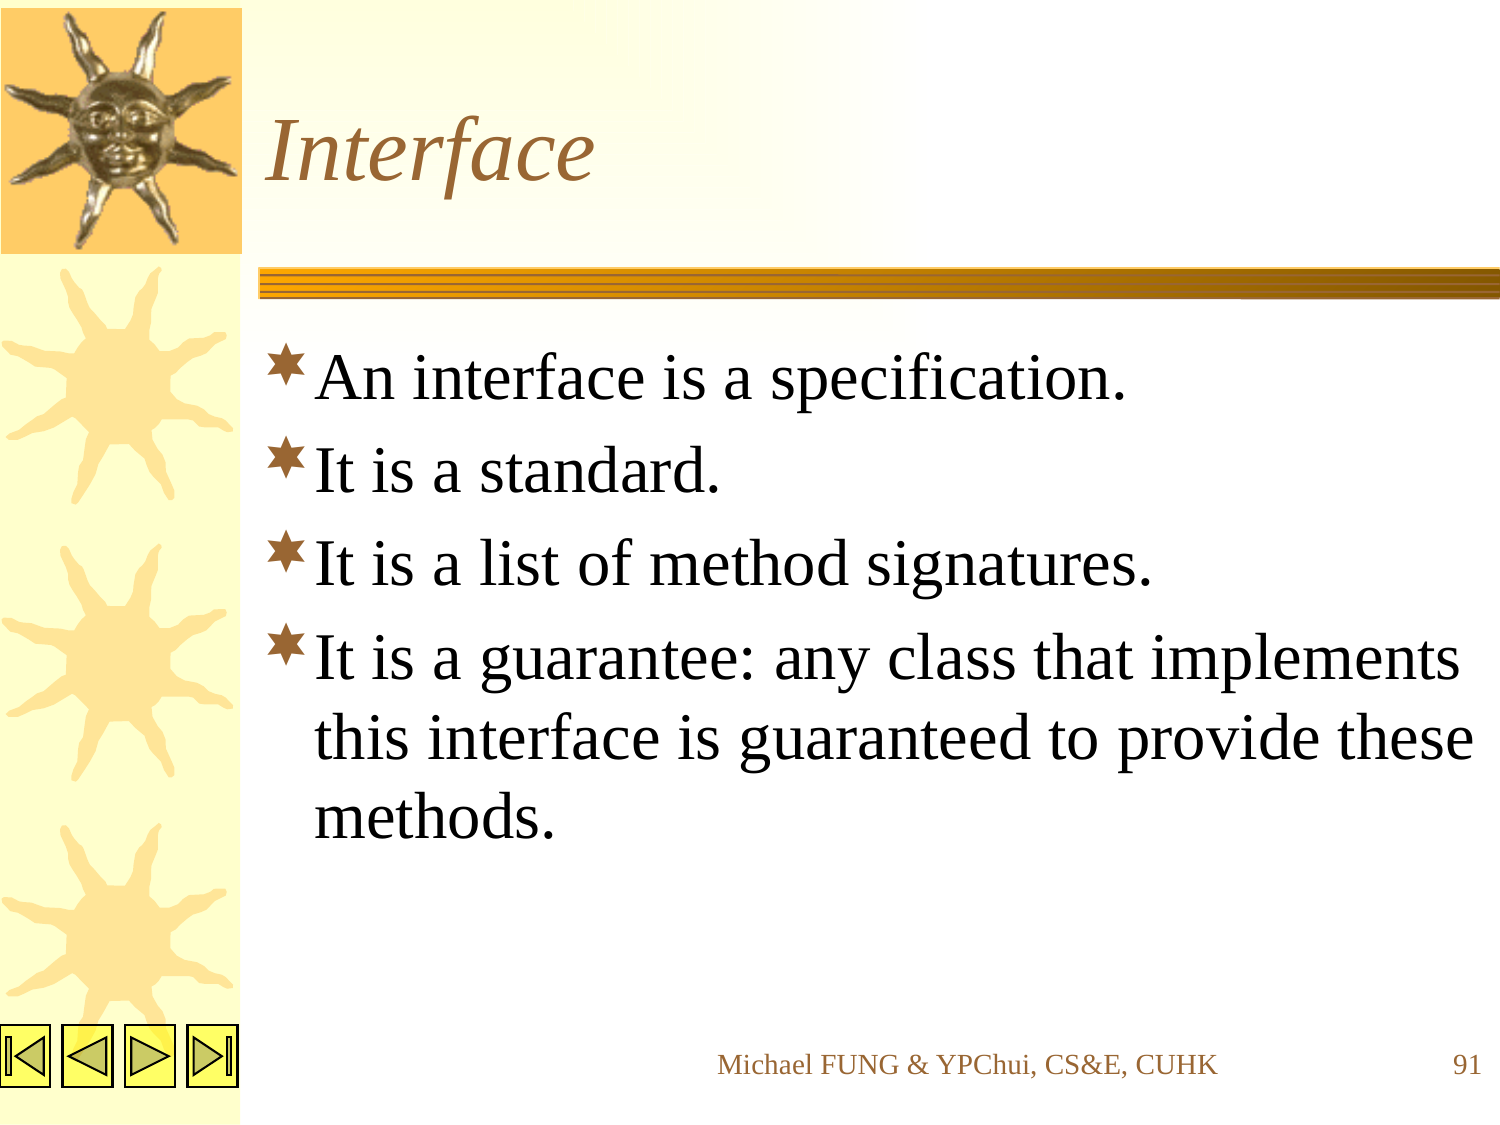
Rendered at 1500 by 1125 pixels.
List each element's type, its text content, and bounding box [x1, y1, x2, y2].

title Interface [250, 50, 1492, 238]
slide_number 91 [1337, 1025, 1498, 1100]
picture [1, 8, 242, 254]
list An interface is a specification. It is a standard. It is a list of method signatures. It is a guarantee: any class that implements this interface is guaranteed to provide these methods. [242, 324, 1494, 1000]
footer Michael FUNG & YPChui, CS&E, CUHK [622, 1025, 1313, 1100]
